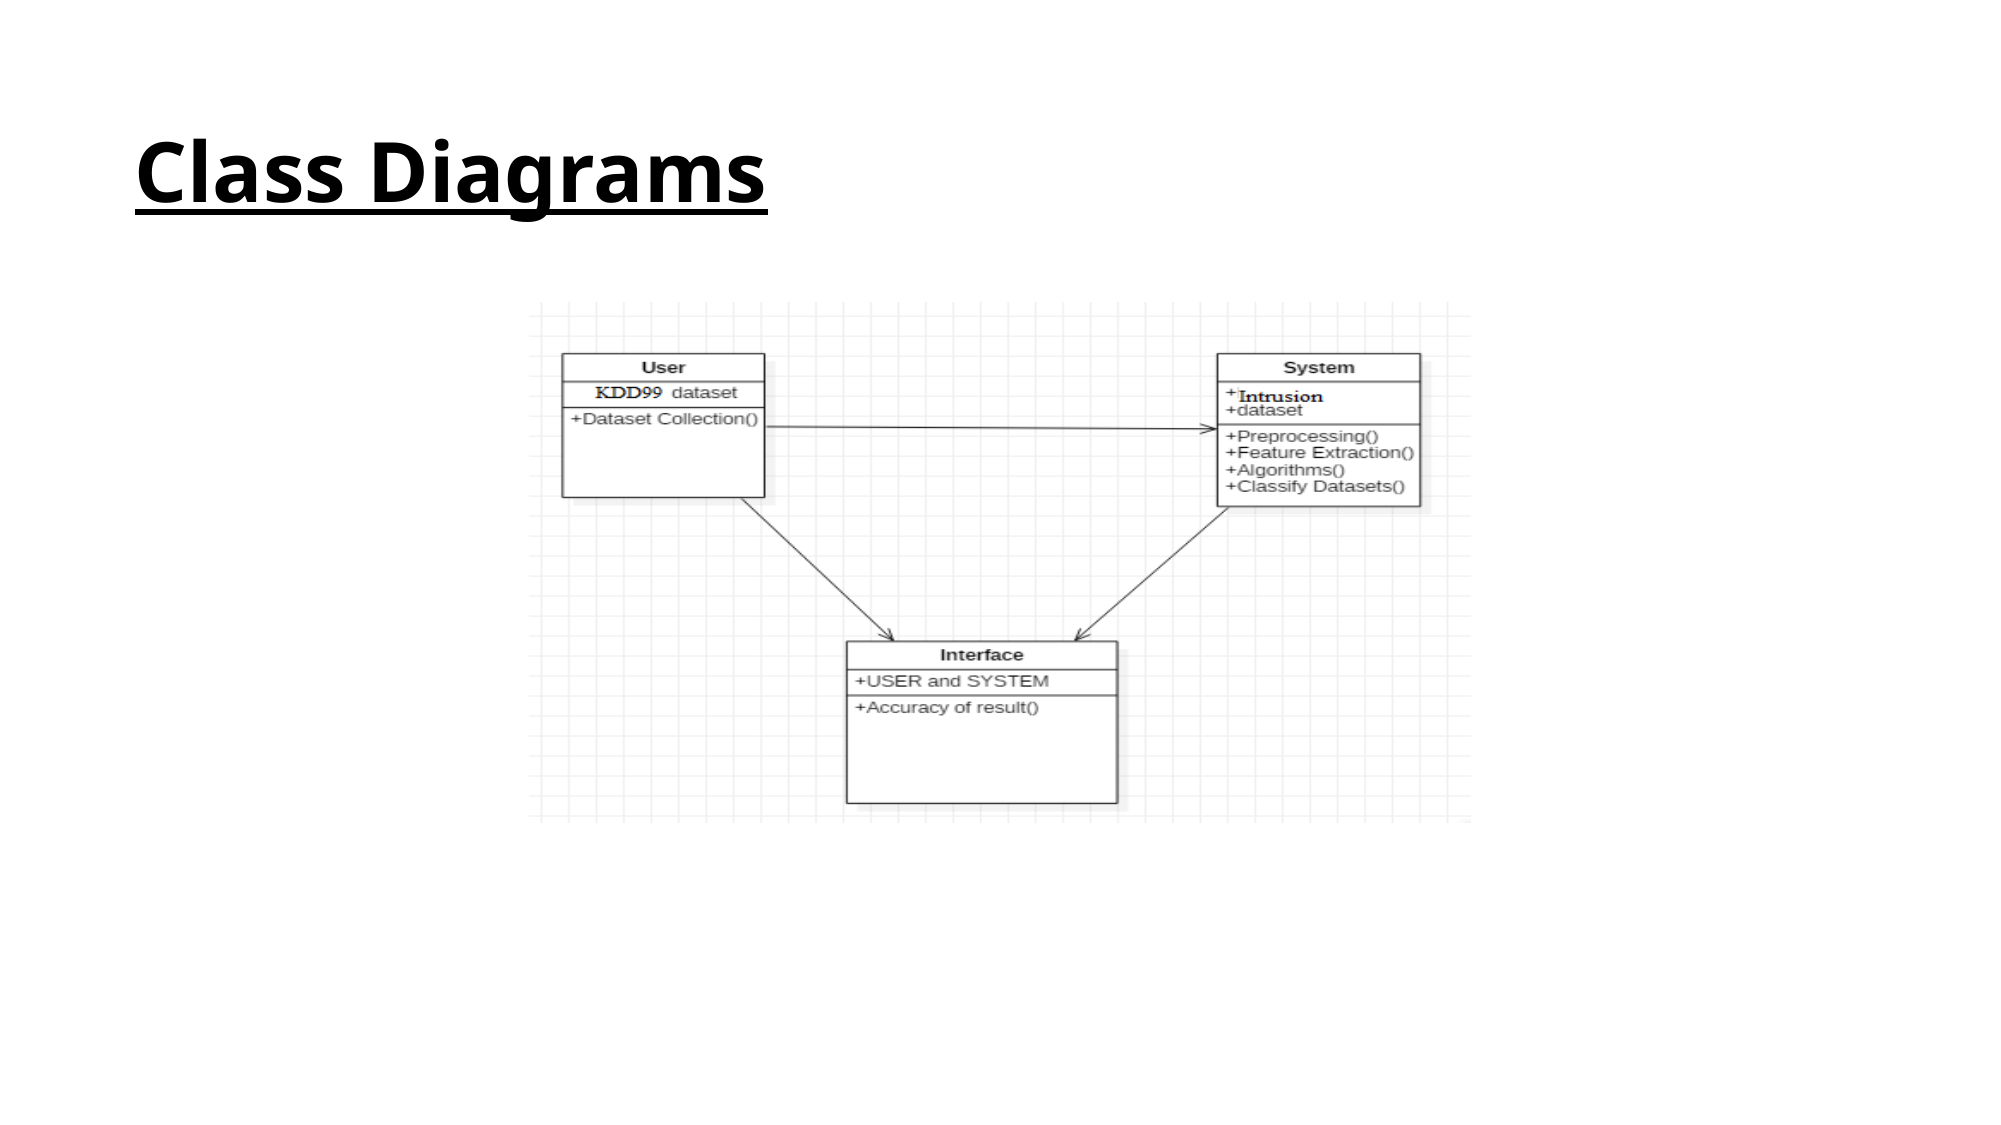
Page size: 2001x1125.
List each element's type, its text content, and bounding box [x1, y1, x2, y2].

title Class Diagrams [119, 82, 1620, 229]
picture [529, 302, 1471, 823]
